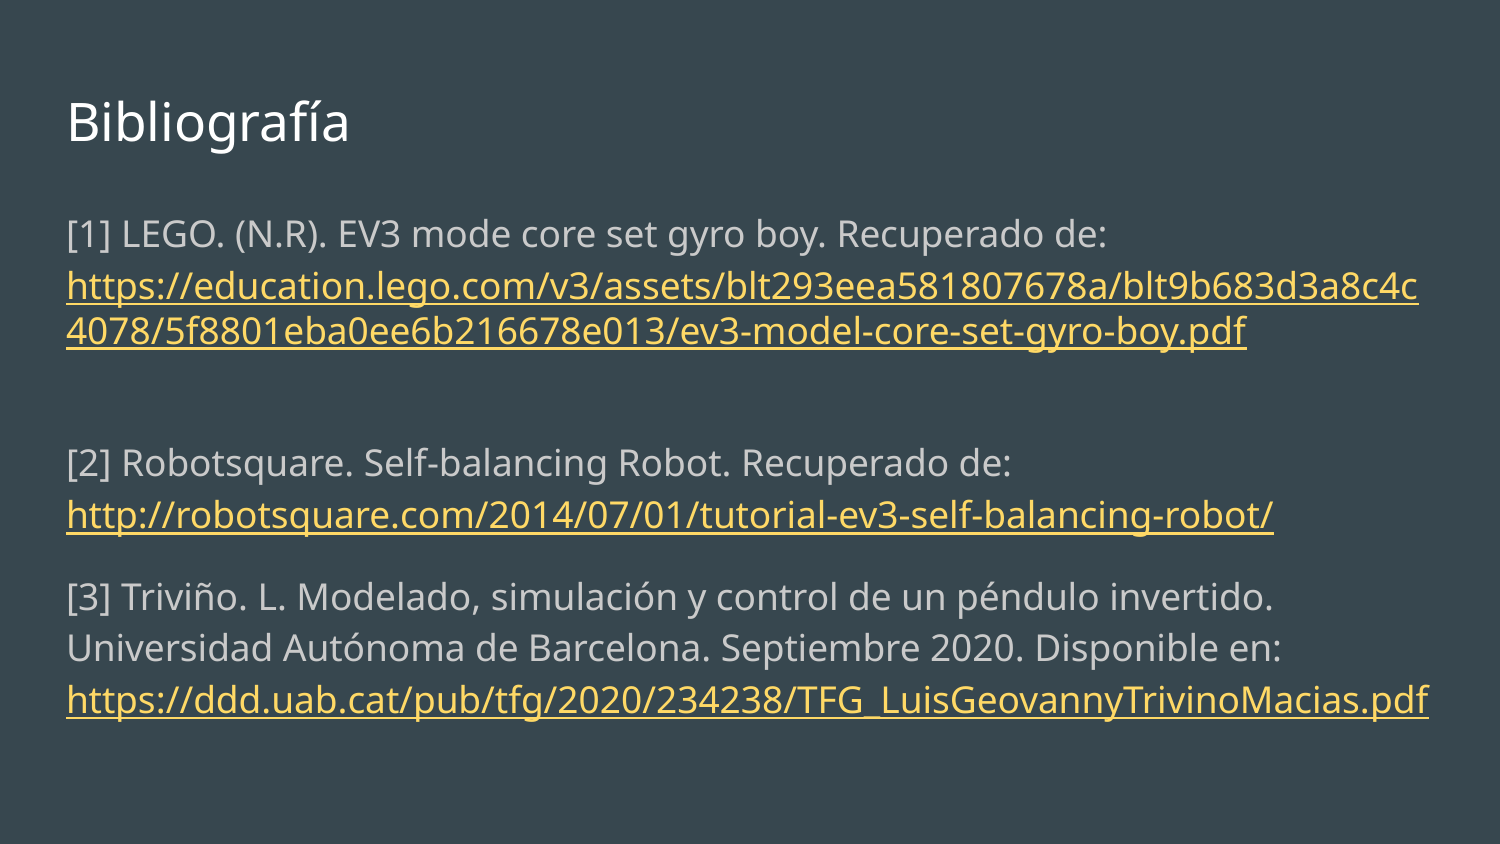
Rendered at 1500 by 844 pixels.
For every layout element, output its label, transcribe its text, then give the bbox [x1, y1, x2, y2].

title Bibliografía [51, 72, 1449, 167]
list [1] LEGO. (N.R). EV3 mode core set gyro boy. Recuperado de: https://education.lego.com/v3/assets/blt293eea581807678a/blt9b683d3a8c4c4078/5f8801eba0ee6b216678e013/ev3-model-core-set-gyro-boy.pdf [2] Robotsquare. Self-balancing Robot. Recuperado de: http://robotsquare.com/2014/07/01/tutorial-ev3-self-balancing-robot/ [3] Triviño. L. Modelado, simulación y control de un péndulo invertido. Universidad Autónoma de Barcelona. Septiembre 2020. Disponible en: https://ddd.uab.cat/pub/tfg/2020/234238/TFG_LuisGeovannyTrivinoMacias.pdf [51, 189, 1449, 750]
